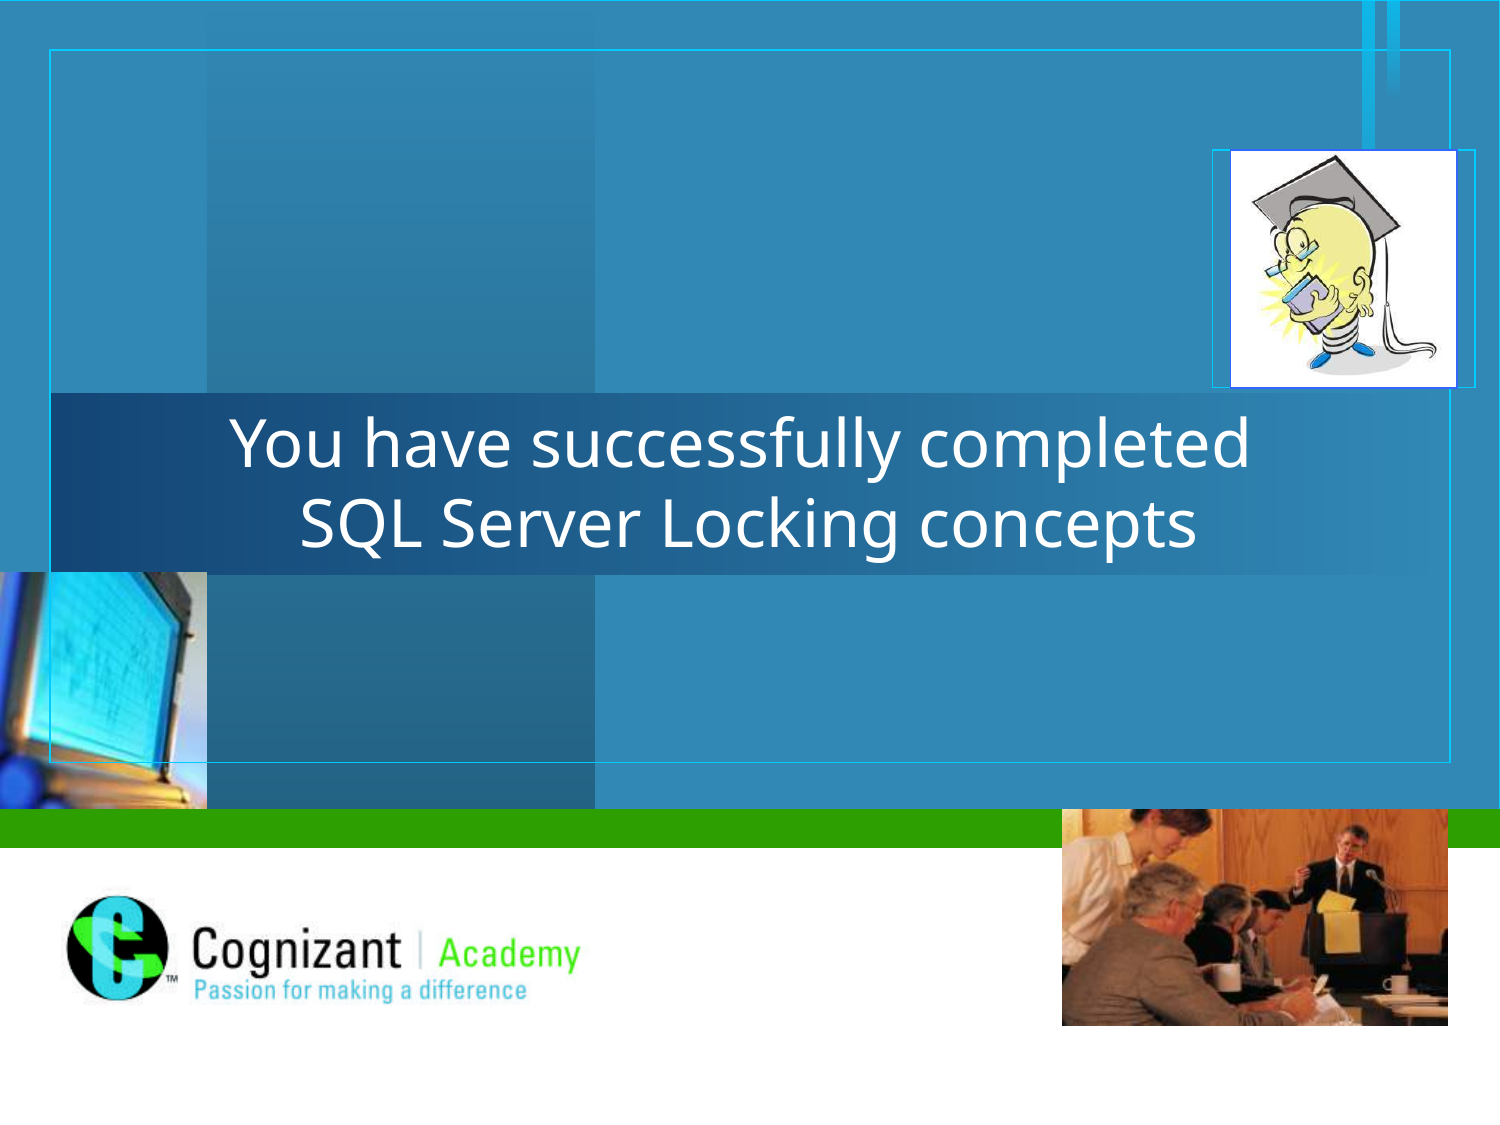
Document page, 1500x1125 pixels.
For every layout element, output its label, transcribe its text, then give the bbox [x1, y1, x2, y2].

picture [1062, 809, 1448, 1026]
picture [1230, 150, 1457, 388]
title You have successfully completed SQL Server Locking concepts [74, 424, 1426, 538]
picture [37, 874, 607, 1038]
picture [52, 572, 207, 761]
picture [0, 572, 207, 809]
